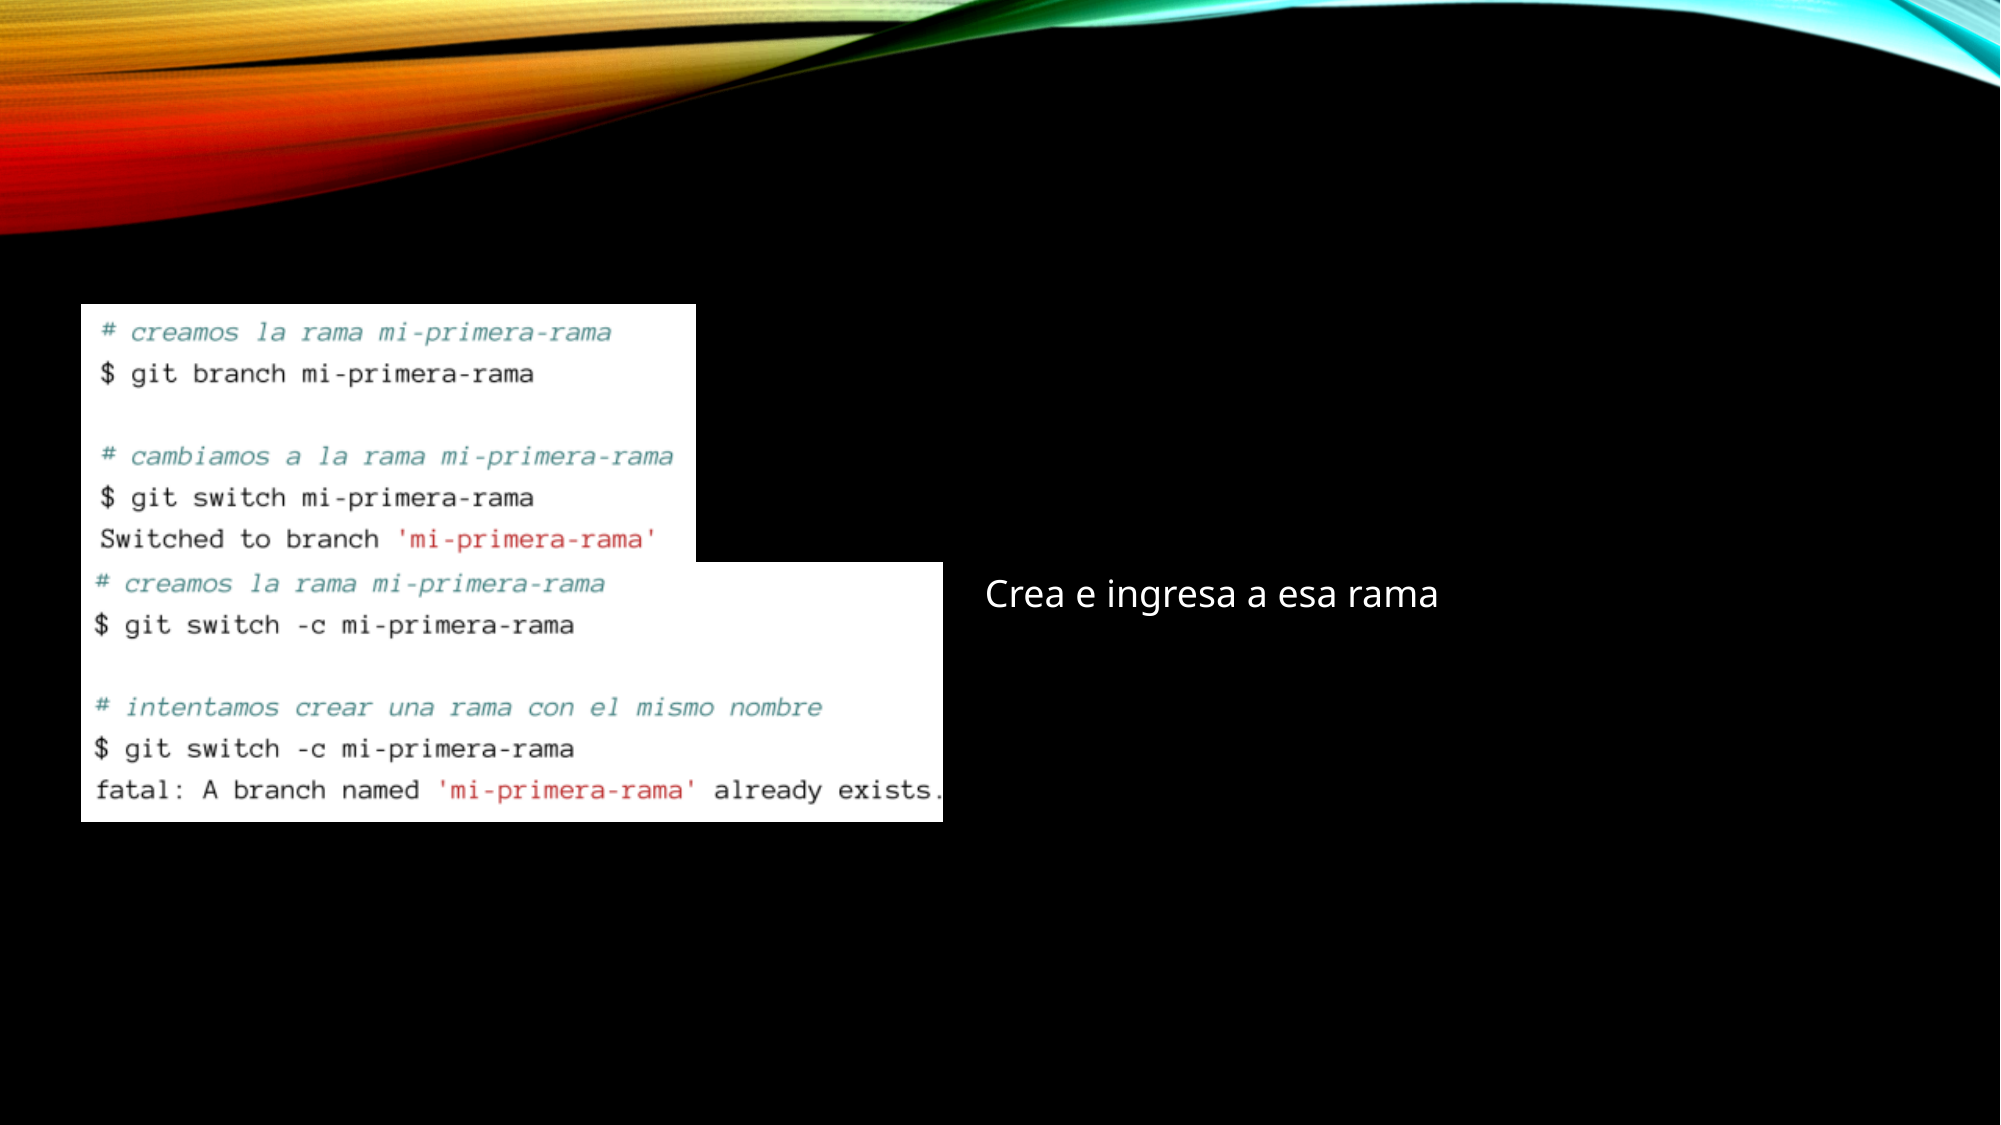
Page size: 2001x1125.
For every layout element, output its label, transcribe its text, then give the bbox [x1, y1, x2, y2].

text_box Crea e ingresa a esa rama [970, 562, 1971, 623]
picture [80, 304, 943, 823]
picture [0, 0, 2000, 237]
